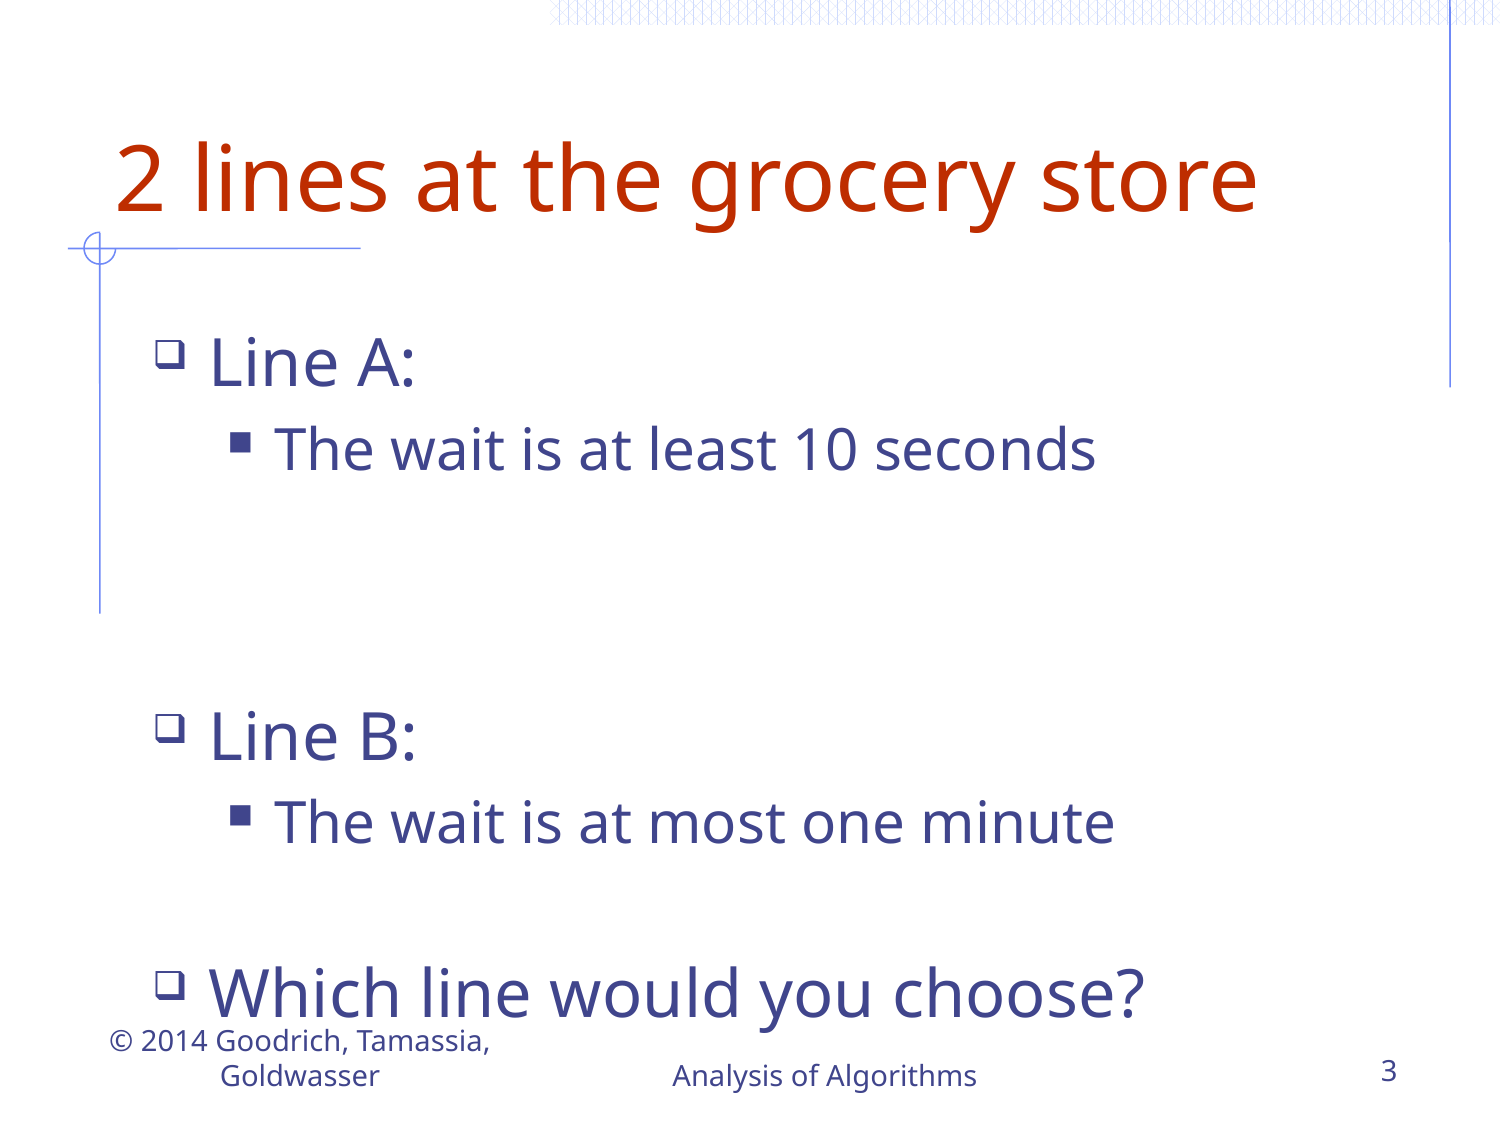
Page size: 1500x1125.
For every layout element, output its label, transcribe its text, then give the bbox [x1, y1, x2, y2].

footer Analysis of Algorithms [587, 1024, 1063, 1101]
title 2 lines at the grocery store [99, 50, 1375, 238]
list Line A: The wait is at least 10 seconds Line B: The wait is at most one minute Which line would you choose? [137, 312, 1413, 988]
slide_number © 2014 Goodrich, Tamassia, Goldwasser [12, 1024, 587, 1101]
slide_number 3 [1099, 1024, 1413, 1101]
